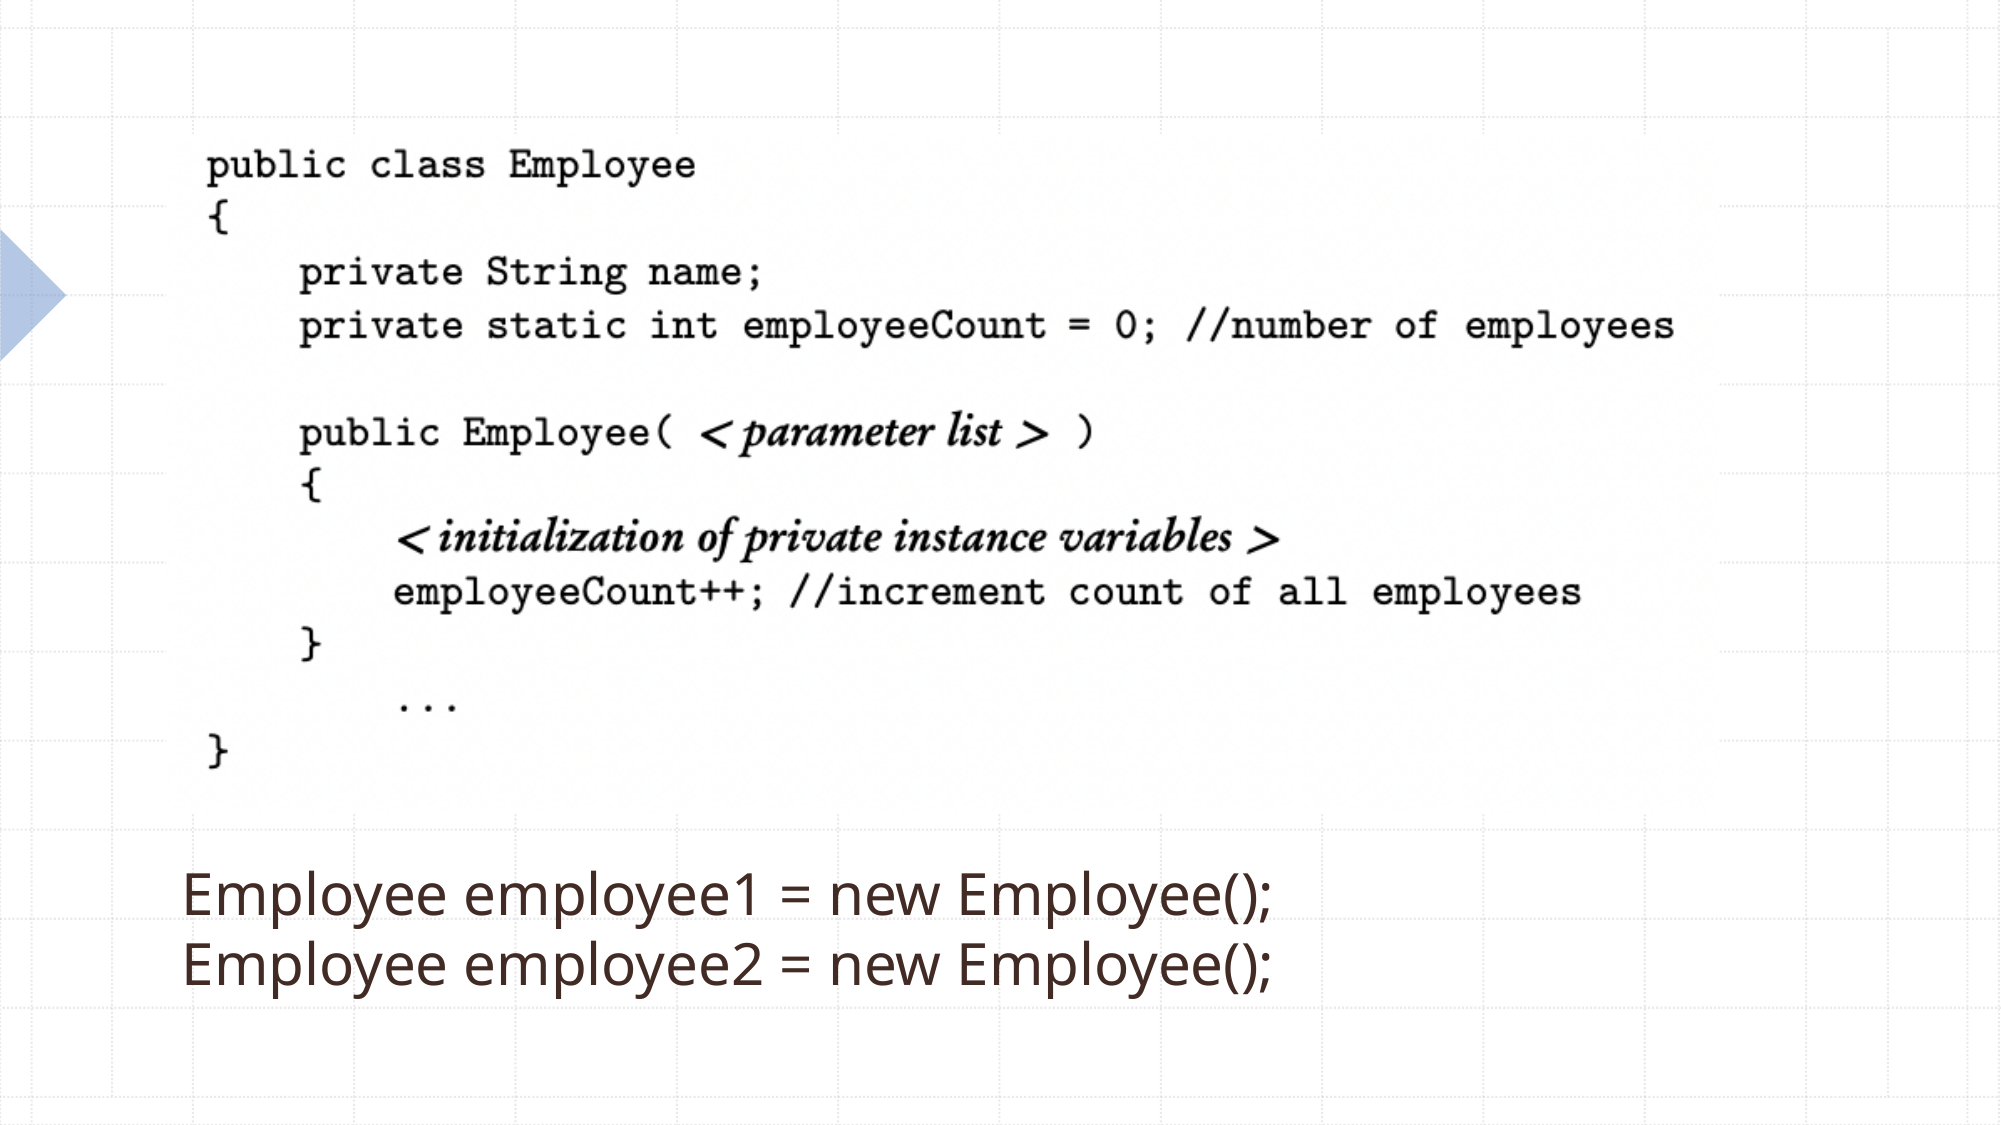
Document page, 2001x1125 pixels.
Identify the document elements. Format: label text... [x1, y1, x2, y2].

title Employee employee1 = new Employee(); Employee employee2 = new Employee(); [166, 813, 1861, 1005]
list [166, 134, 1719, 814]
